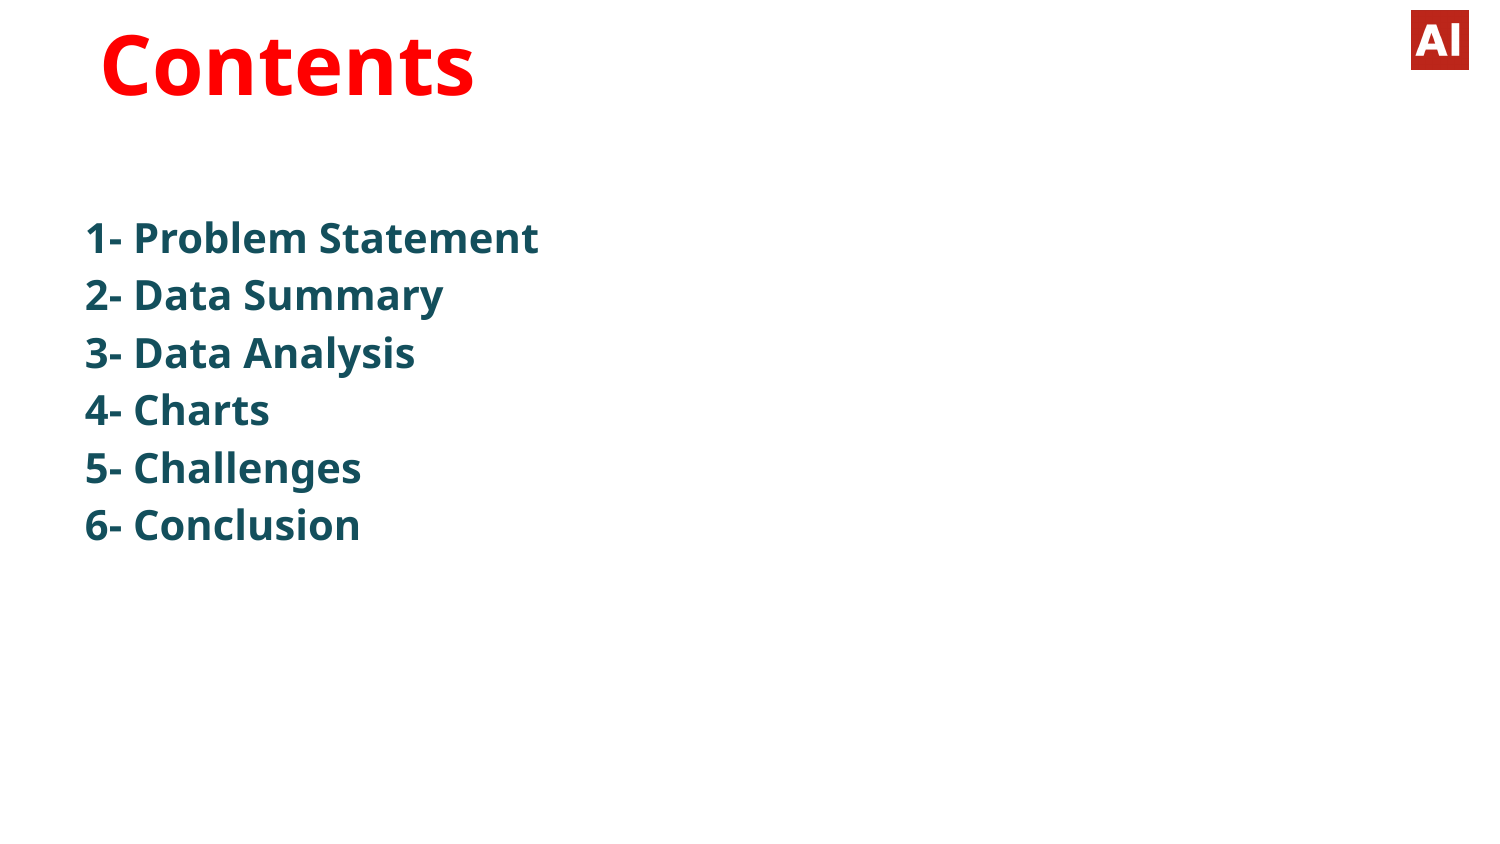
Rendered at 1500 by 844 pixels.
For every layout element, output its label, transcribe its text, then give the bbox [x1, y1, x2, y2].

picture [1411, 10, 1469, 70]
title Contents [24, 24, 552, 167]
list 1- Problem Statement 2- Data Summary 3- Data Analysis 4- Charts 5- Challenges 6- Conclusion [51, 189, 1449, 750]
